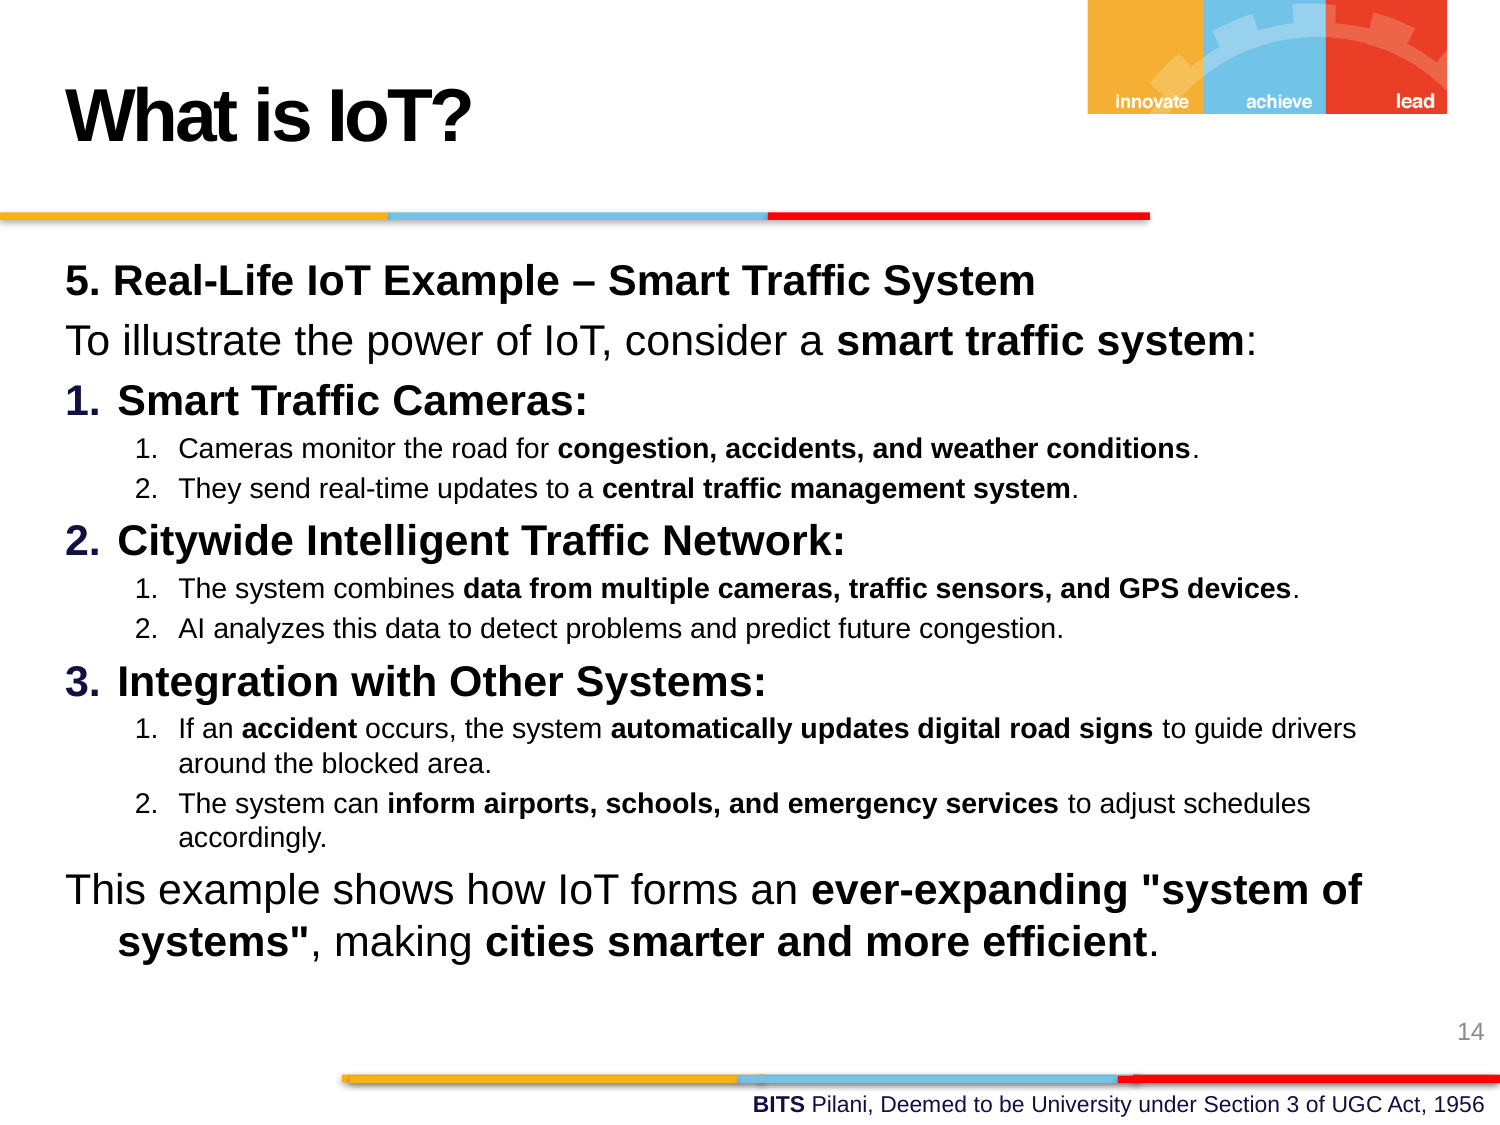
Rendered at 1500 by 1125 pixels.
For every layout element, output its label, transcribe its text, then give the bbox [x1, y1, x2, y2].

list 5. Real-Life IoT Example – Smart Traffic System To illustrate the power of IoT, consider a smart traffic system: Smart Traffic Cameras: Cameras monitor the road for congestion, accidents, and weather conditions. They send real-time updates to a central traffic management system. Citywide Intelligent Traffic Network: The system combines data from multiple cameras, traffic sensors, and GPS devices. AI analyzes this data to detect problems and predict future congestion. Integration with Other Systems: If an accident occurs, the system automatically updates digital road signs to guide drivers around the blocked area. The system can inform airports, schools, and emergency services to adjust schedules accordingly. This example shows how IoT forms an ever-expanding "system of systems", making cities smarter and more efficient. [50, 245, 1400, 988]
list What is IoT? [50, 24, 1088, 213]
slide_number 14 [1149, 1000, 1500, 1061]
picture [1087, 0, 1448, 114]
